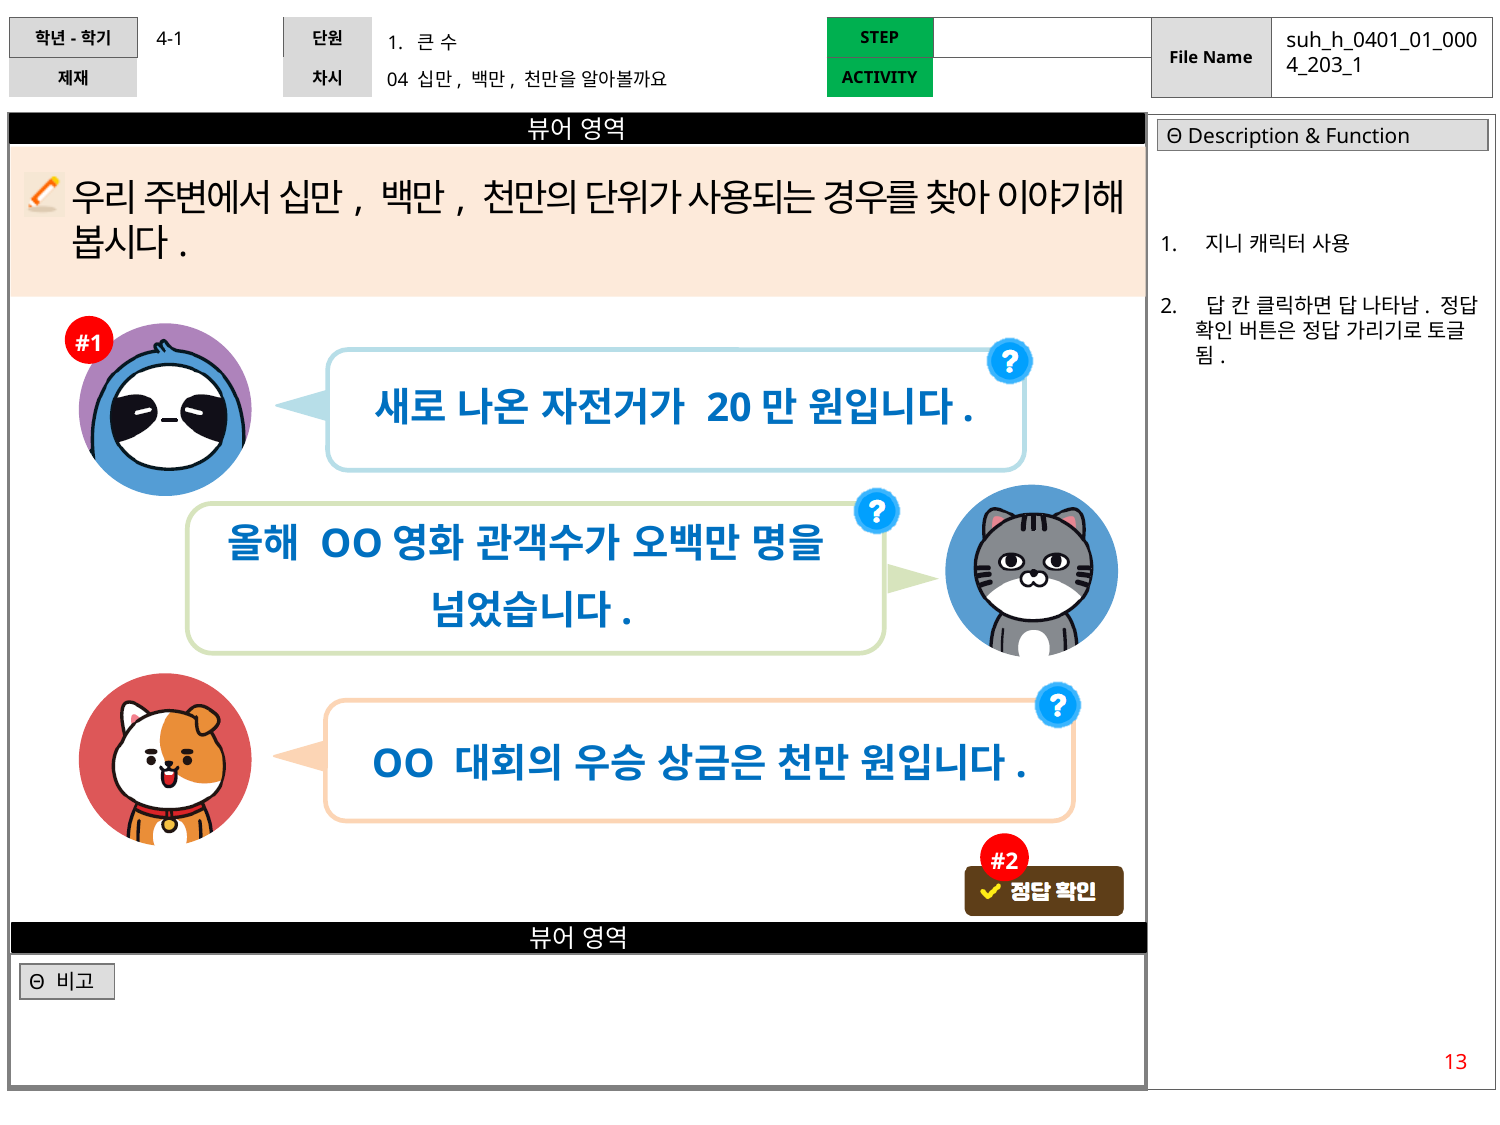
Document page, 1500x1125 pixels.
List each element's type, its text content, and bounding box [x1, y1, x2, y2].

table_header Θ Description & Function [1158, 120, 1487, 150]
text_box 우리 주변에서 십만, 백만, 천만의 단위가 사용되는 경우를 찾아 이야기해 봅시다. [57, 167, 1138, 272]
text_box #1 [62, 313, 108, 361]
text_box [271, 739, 328, 773]
text_box 1. 큰 수 [372, 23, 828, 48]
picture [980, 331, 1040, 391]
picture [23, 172, 66, 217]
text_box suh_h_0401_01_0004_203_1 [1271, 18, 1500, 84]
text_box [185, 501, 887, 656]
text_box [325, 347, 1027, 473]
text_box 4-1 [141, 18, 284, 55]
text_box [9, 145, 1148, 299]
text_box [323, 698, 1076, 824]
text_box [274, 388, 330, 423]
picture [963, 863, 1126, 918]
picture [1028, 675, 1089, 735]
text_box 지니 캐릭터 사용 답 칸 클릭하면 답 나타남. 정답 확인 버튼은 정답 가리기로 토글 됨. [1145, 160, 1500, 438]
picture [78, 323, 252, 497]
picture [847, 481, 907, 541]
text_box 04 십만, 백만, 천만을 알아볼까요 [372, 60, 821, 96]
text_box [885, 561, 940, 596]
text_box #2 [978, 831, 1031, 862]
picture [78, 673, 252, 847]
picture [945, 484, 1119, 658]
